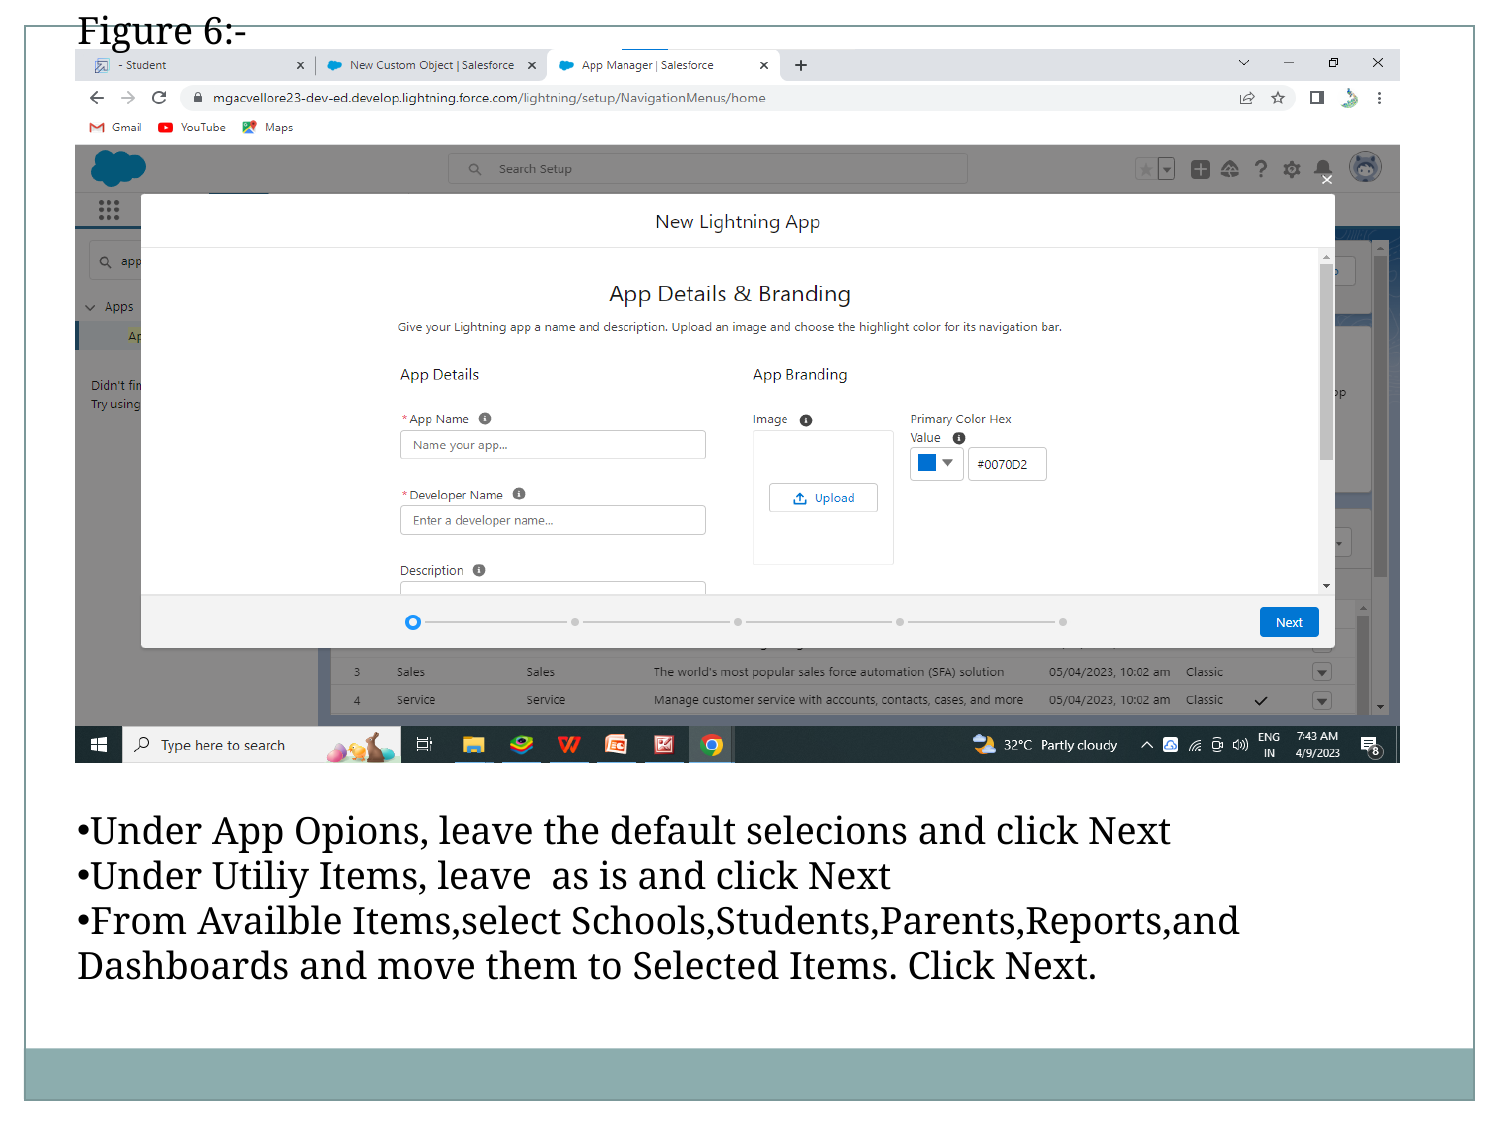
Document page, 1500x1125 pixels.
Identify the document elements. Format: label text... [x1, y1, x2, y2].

text_box Under App Opions, leave the default selecions and click Next Under Utiliy Items, leave as is and click Next From Availble Items,select Schools,Students,Parents,Reports,and Dashboards and move them to Selected Items. Click Next. [62, 799, 1450, 995]
text_box Figure 6:- [62, 0, 263, 60]
picture [74, 49, 1401, 763]
